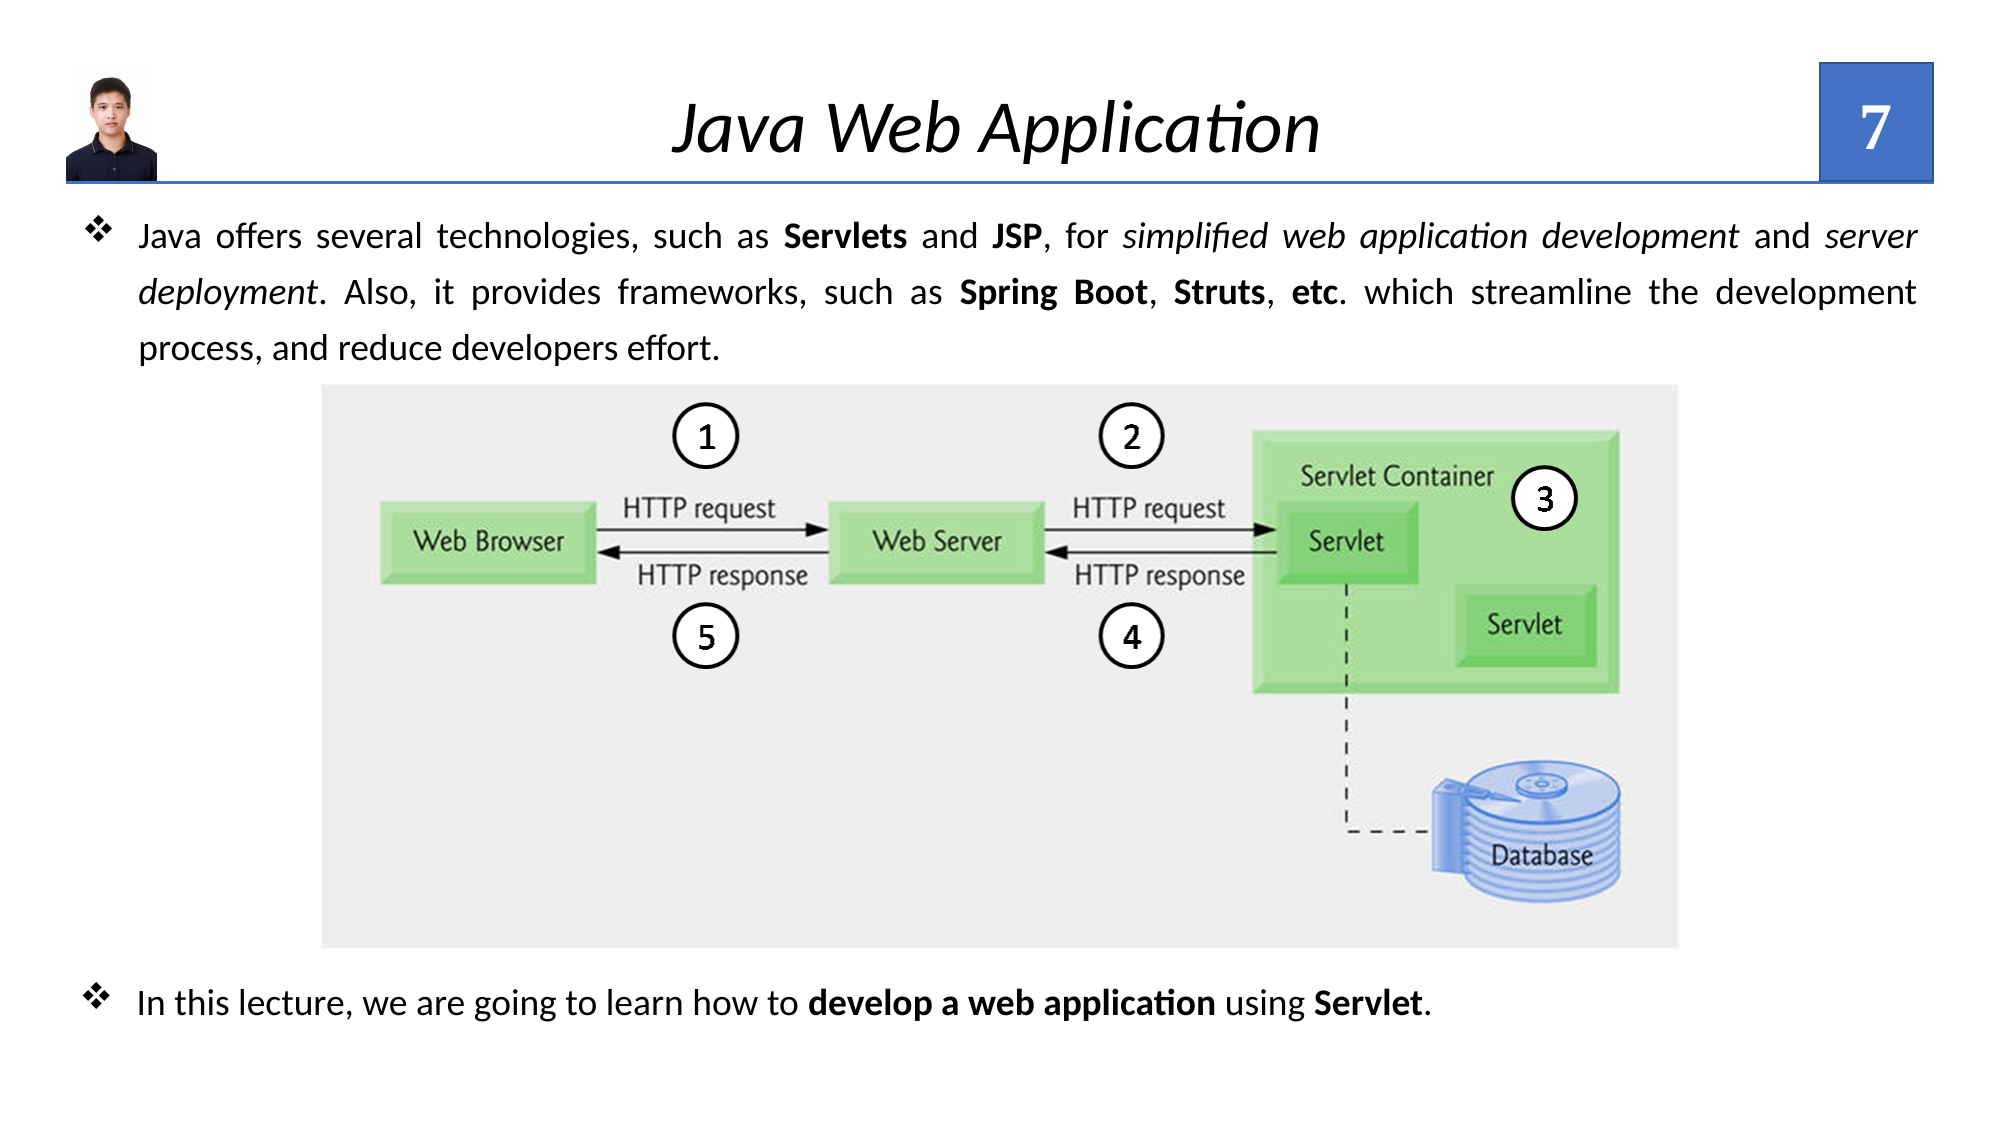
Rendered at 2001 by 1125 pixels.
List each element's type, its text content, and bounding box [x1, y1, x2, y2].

text_box Java Web Application [176, 69, 1819, 175]
text_box In this lecture, we are going to learn how to develop a web application using Servlet. [64, 959, 1931, 1031]
picture [66, 62, 157, 181]
slide_number 7 [1818, 61, 1933, 185]
text_box Java offers several technologies, such as Servlets and JSP, for simplified web application development and server deployment. Also, it provides frameworks, such as Spring Boot, Struts, etc. which streamline the development process, and reduce developers effort. [67, 192, 1933, 376]
picture [319, 381, 1681, 951]
